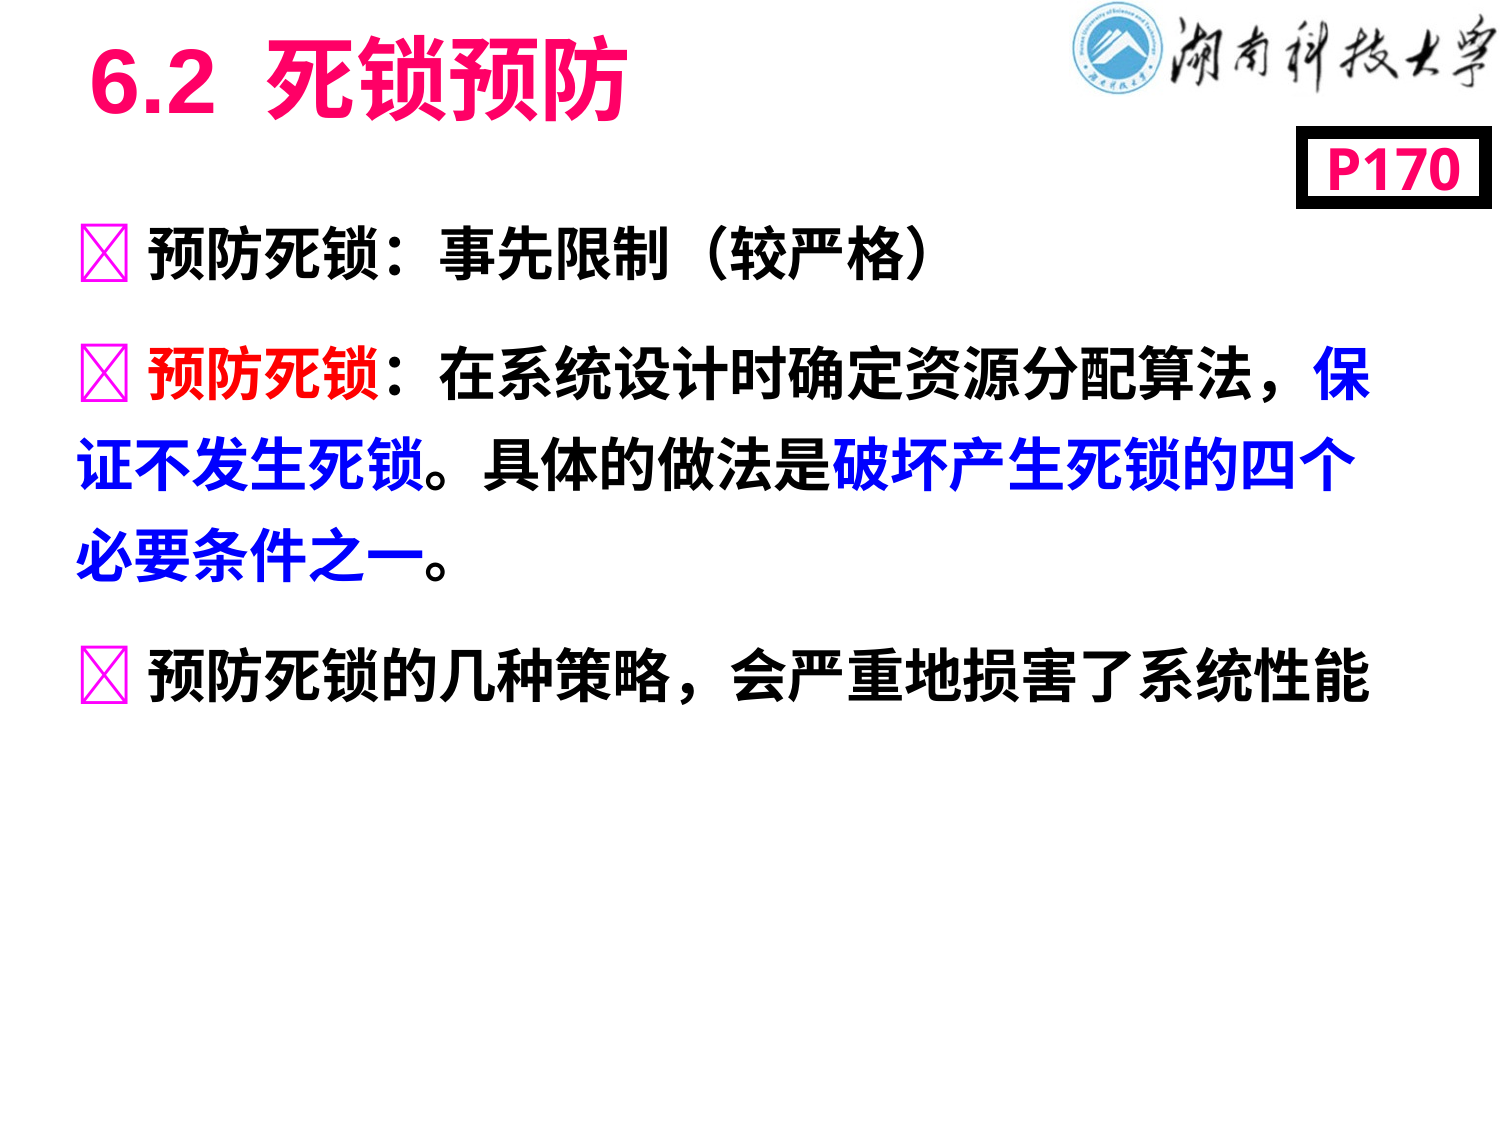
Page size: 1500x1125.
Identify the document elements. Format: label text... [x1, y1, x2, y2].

text_box P170 [1301, 132, 1486, 203]
picture [1426, 0, 1500, 97]
title 6.2 死锁预防 [74, 0, 1426, 155]
text_box 预防死锁：事先限制（较严格） 预防死锁：在系统设计时确定资源分配算法，保证不发生死锁。具体的做法是破坏产生死锁的四个必要条件之一。 预防死锁的几种策略，会严重地损害了系统性能 [74, 196, 1400, 710]
